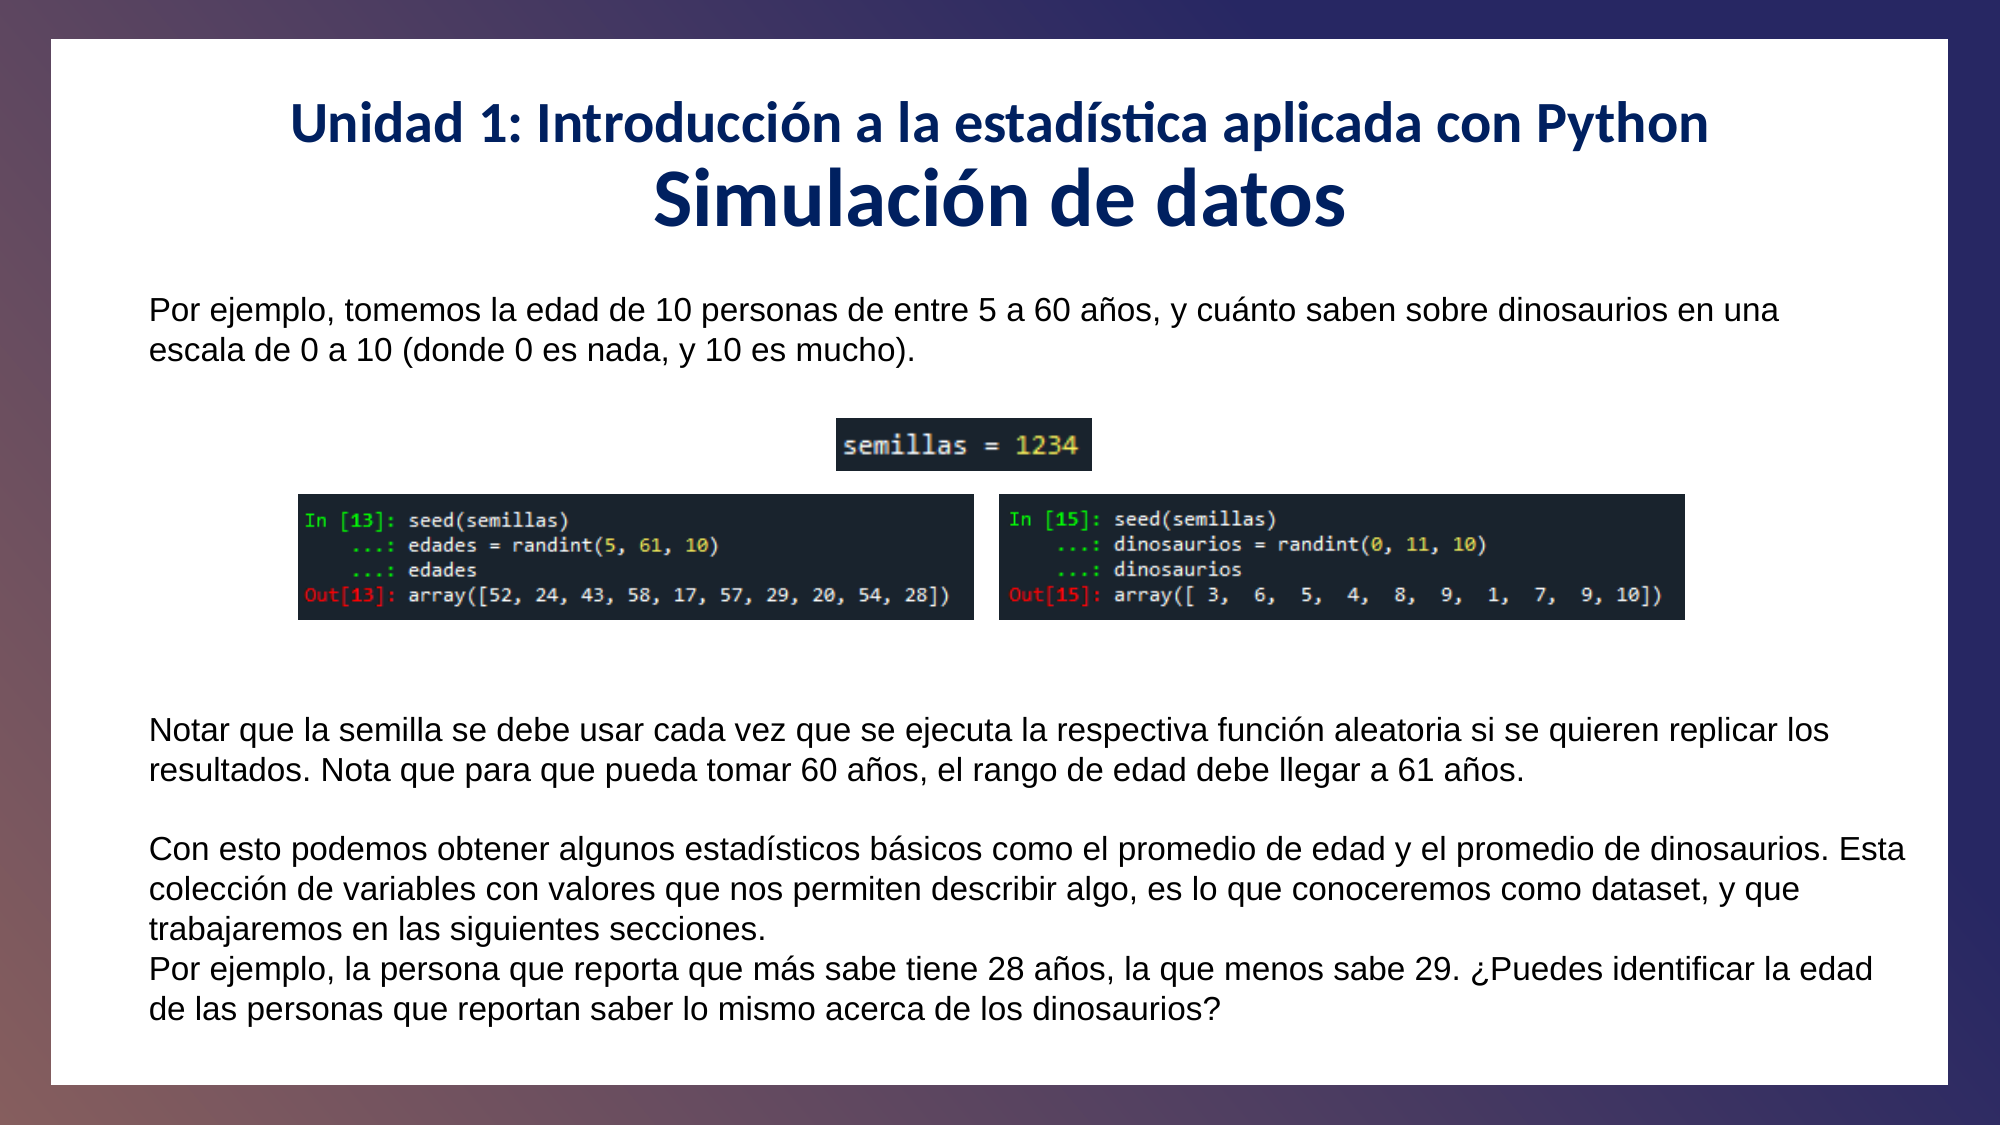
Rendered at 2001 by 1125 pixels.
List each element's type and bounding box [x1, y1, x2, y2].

picture [51, 39, 1949, 1086]
